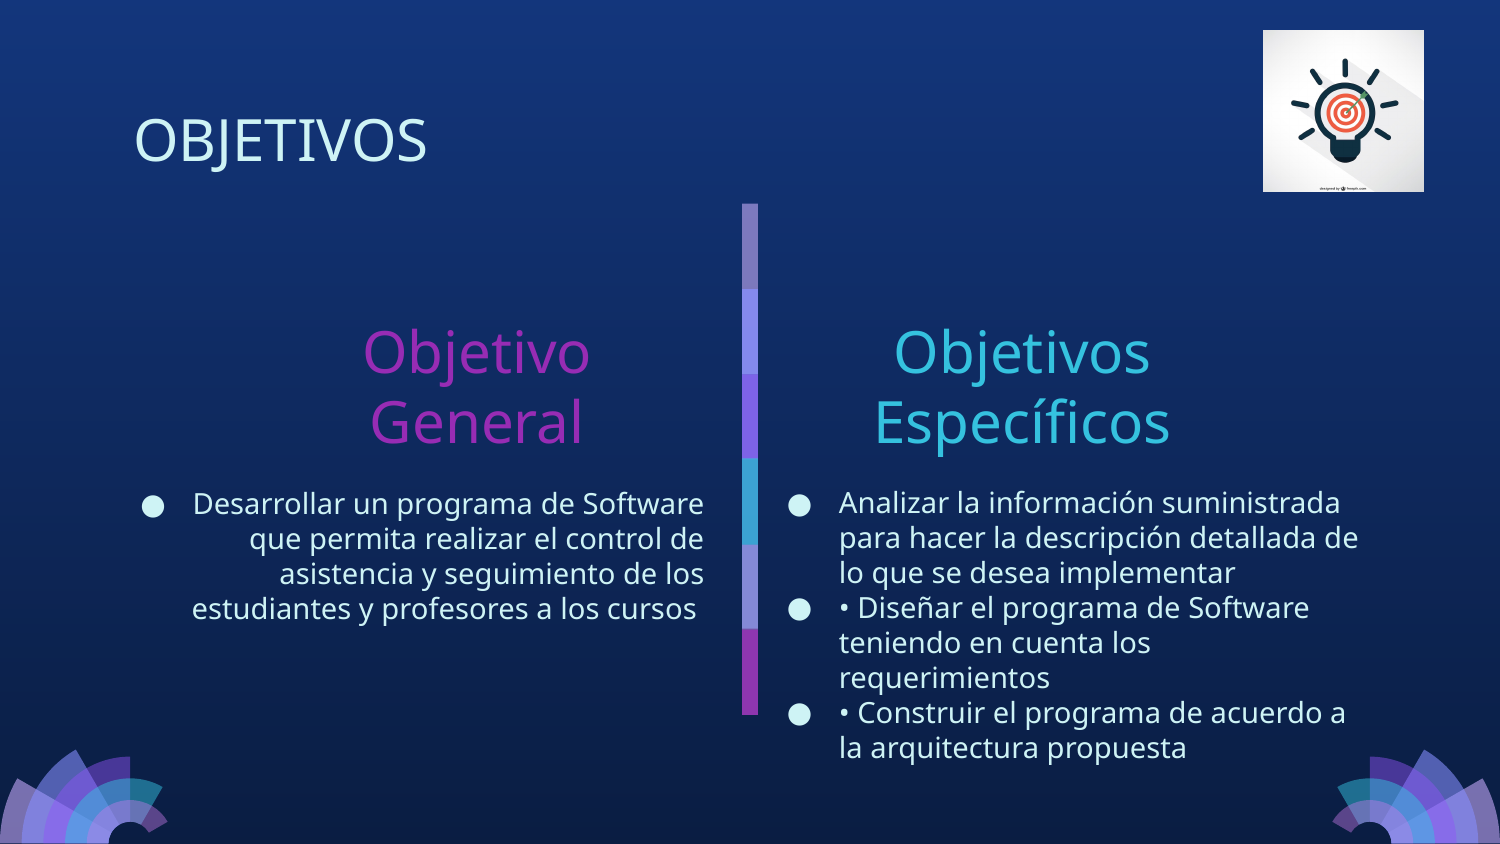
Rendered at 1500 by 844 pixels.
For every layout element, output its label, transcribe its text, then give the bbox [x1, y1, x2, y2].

title OBJETIVOS [118, 88, 1257, 183]
title Objetivos Específicos [846, 300, 1199, 424]
list Analizar la información suministrada para hacer la descripción detallada de lo que se desea implementar • Diseñar el programa de Software teniendo en cuenta los requerimientos • Construir el programa de acuerdo a la arquitectura propuesta [748, 424, 1385, 785]
list Desarrollar un programa de Software que permita realizar el control de asistencia y seguimiento de los estudiantes y profesores a los cursos [83, 410, 720, 703]
title Objetivo General [301, 300, 654, 470]
picture [1262, 29, 1425, 192]
